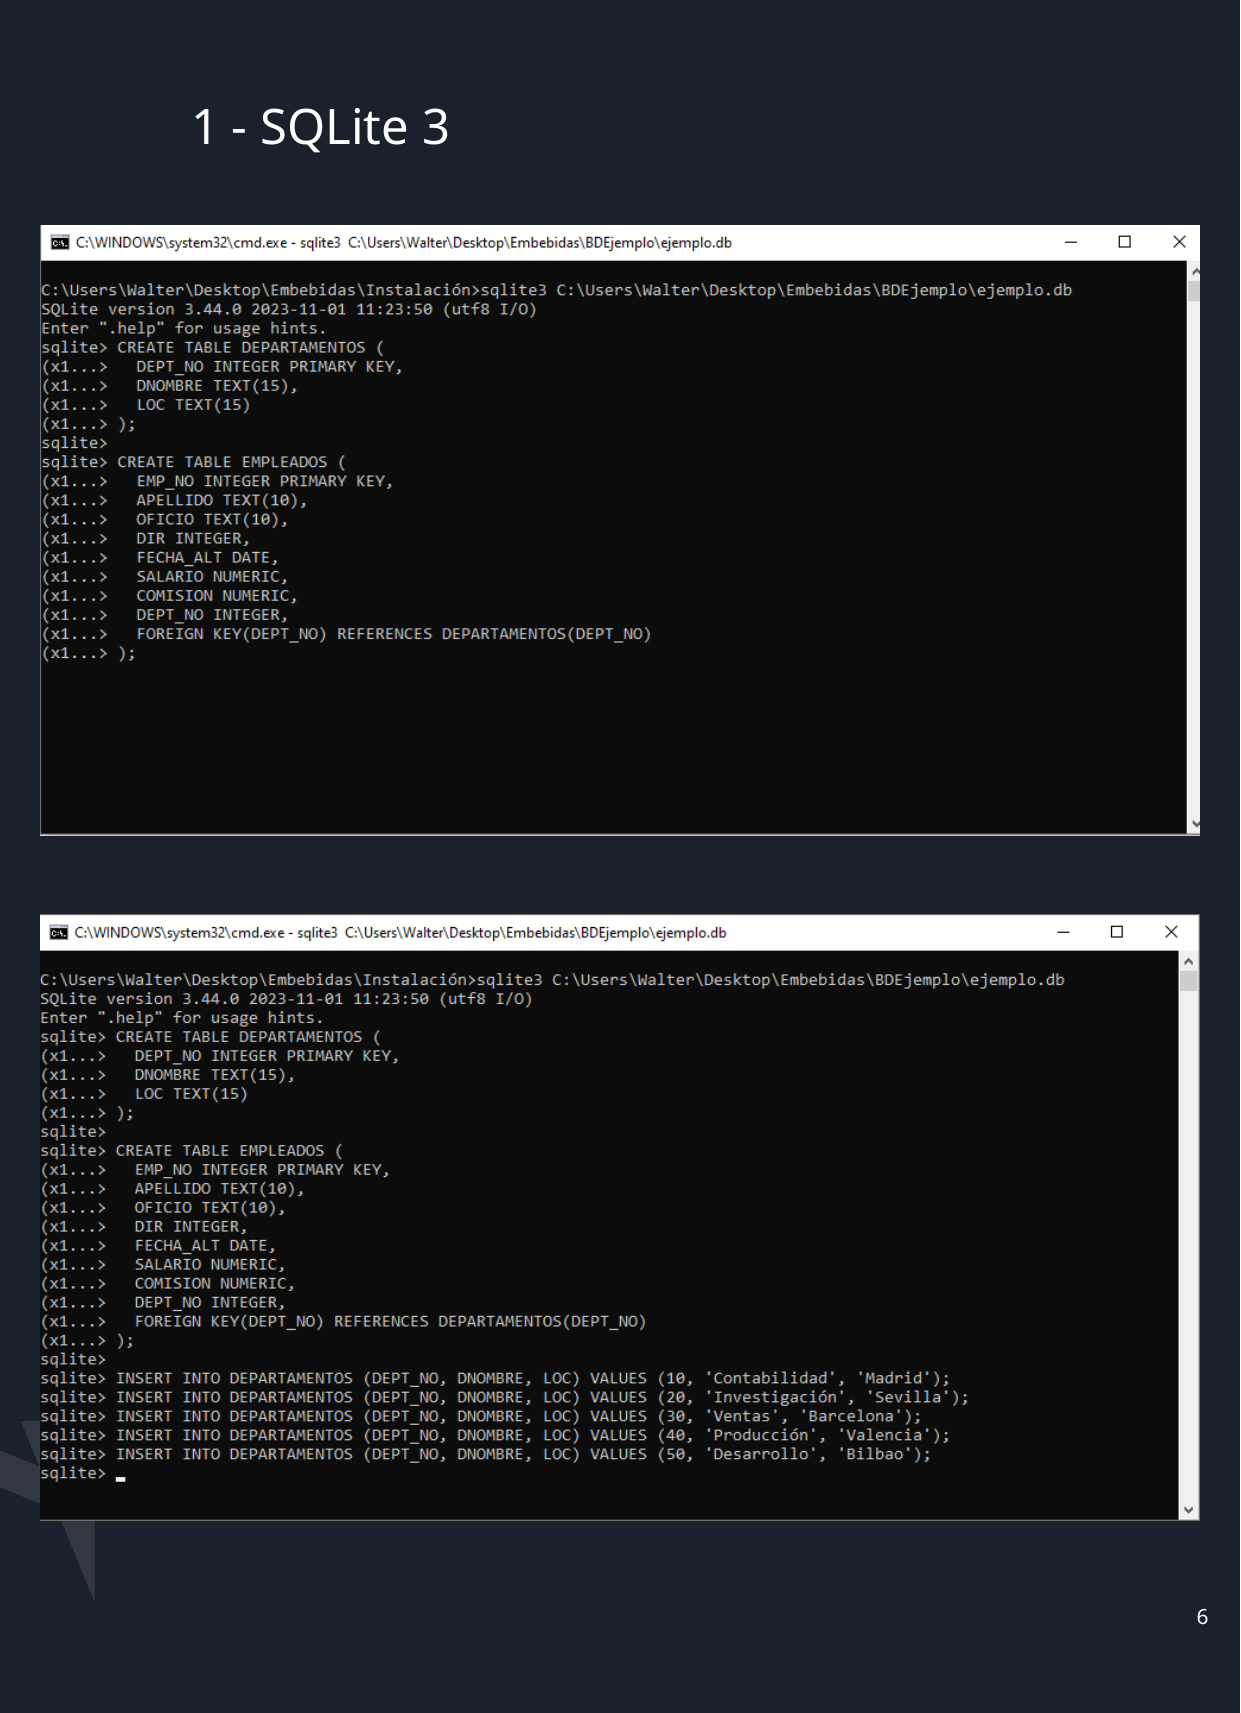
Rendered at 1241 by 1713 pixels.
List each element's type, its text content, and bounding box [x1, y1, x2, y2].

title 1 - SQLite 3 [175, 81, 1212, 201]
picture [40, 225, 1200, 836]
picture [40, 913, 1200, 1521]
slide_number ‹#› [1149, 1552, 1224, 1684]
